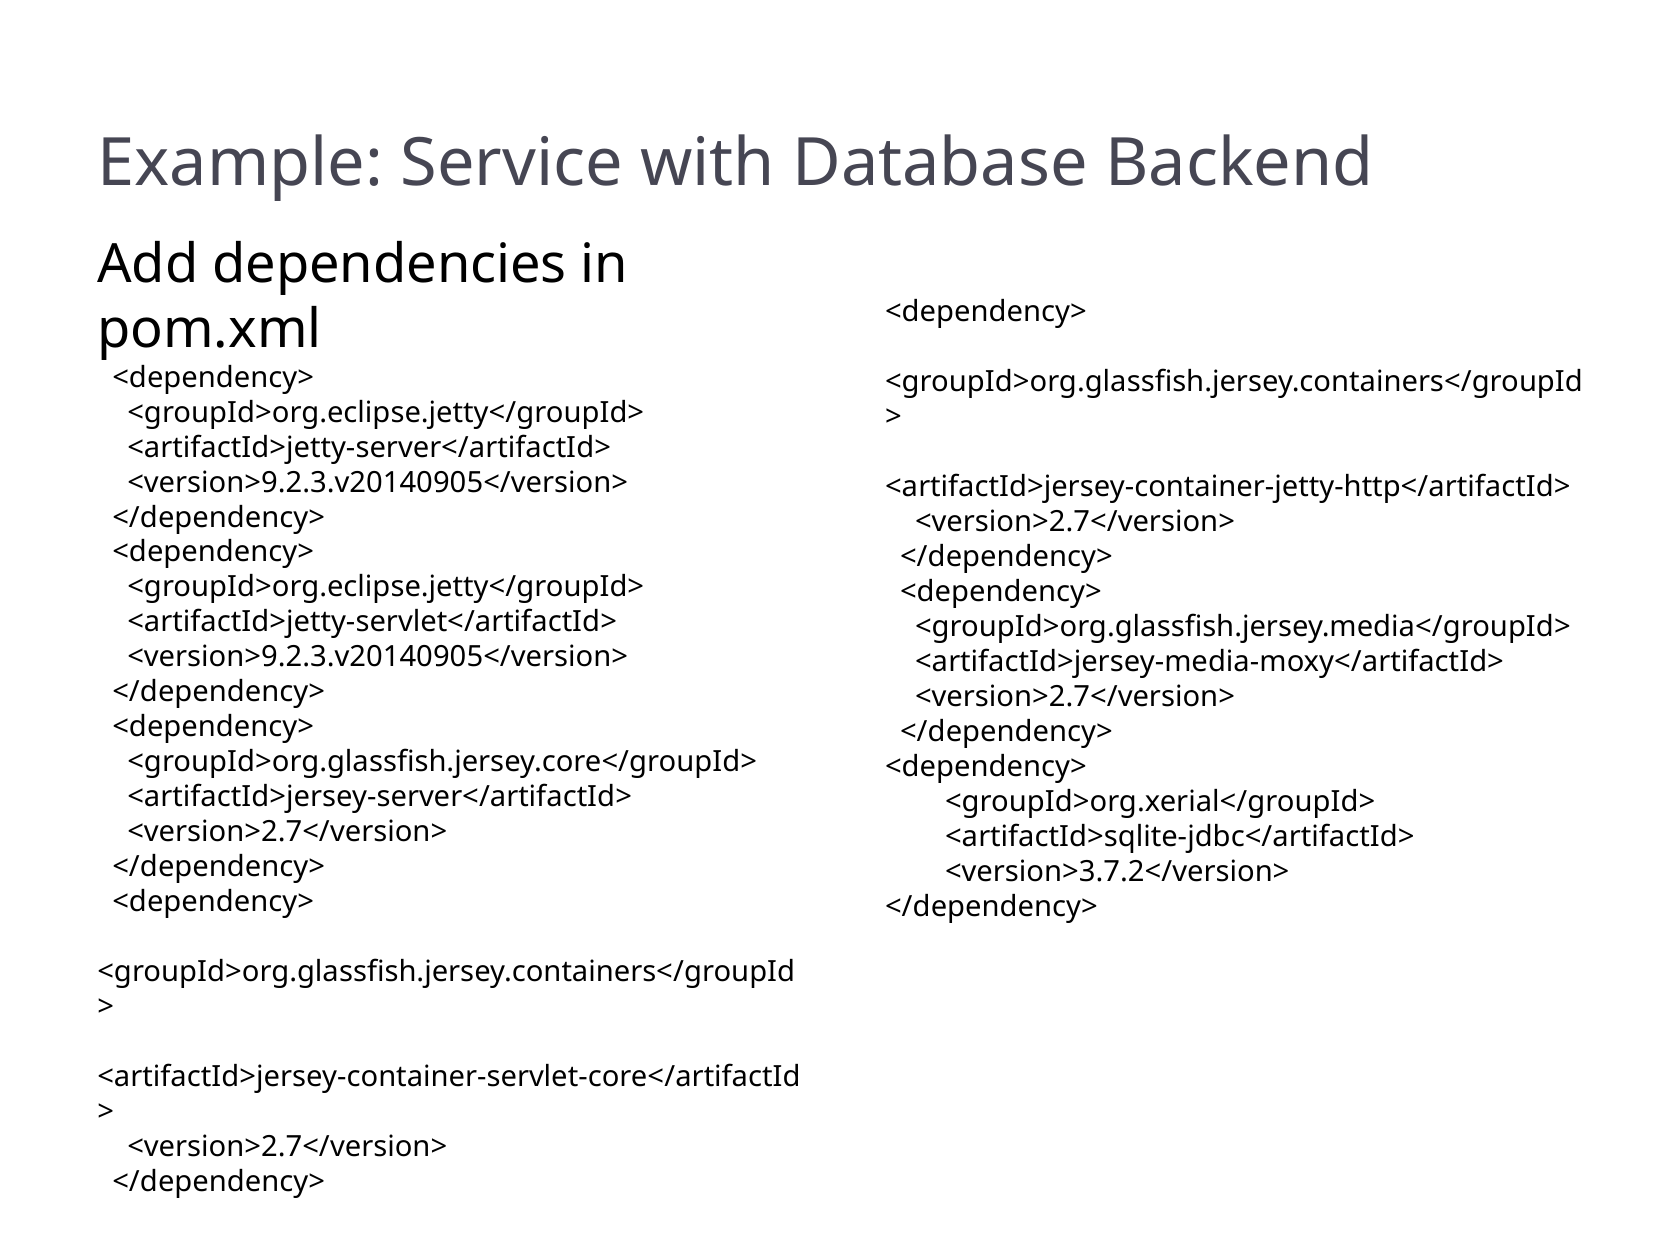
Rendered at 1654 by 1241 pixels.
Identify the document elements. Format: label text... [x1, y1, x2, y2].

text_box Example: Service with Database Backend [82, 27, 1571, 207]
text_box <dependency> <groupId>org.glassfish.jersey.containers</groupId> <artifactId>jersey-container-jetty-http</artifactId> <version>2.7</version> </dependency> <dependency> <groupId>org.glassfish.jersey.media</groupId> <artifactId>jersey-media-moxy</artifactId> <version>2.7</version> </dependency> <dependency> <groupId>org.xerial</groupId> <artifactId>sqlite-jdbc</artifactId> <version>3.7.2</version> </dependency> [870, 219, 1615, 1113]
text_box Add dependencies in pom.xml <dependency> <groupId>org.eclipse.jetty</groupId> <artifactId>jetty-server</artifactId> <version>9.2.3.v20140905</version> </dependency> <dependency> <groupId>org.eclipse.jetty</groupId> <artifactId>jetty-servlet</artifactId> <version>9.2.3.v20140905</version> </dependency> <dependency> <groupId>org.glassfish.jersey.core</groupId> <artifactId>jersey-server</artifactId> <version>2.7</version> </dependency> <dependency> <groupId>org.glassfish.jersey.containers</groupId> <artifactId>jersey-container-servlet-core</artifactId> <version>2.7</version> </dependency> [82, 220, 827, 1114]
